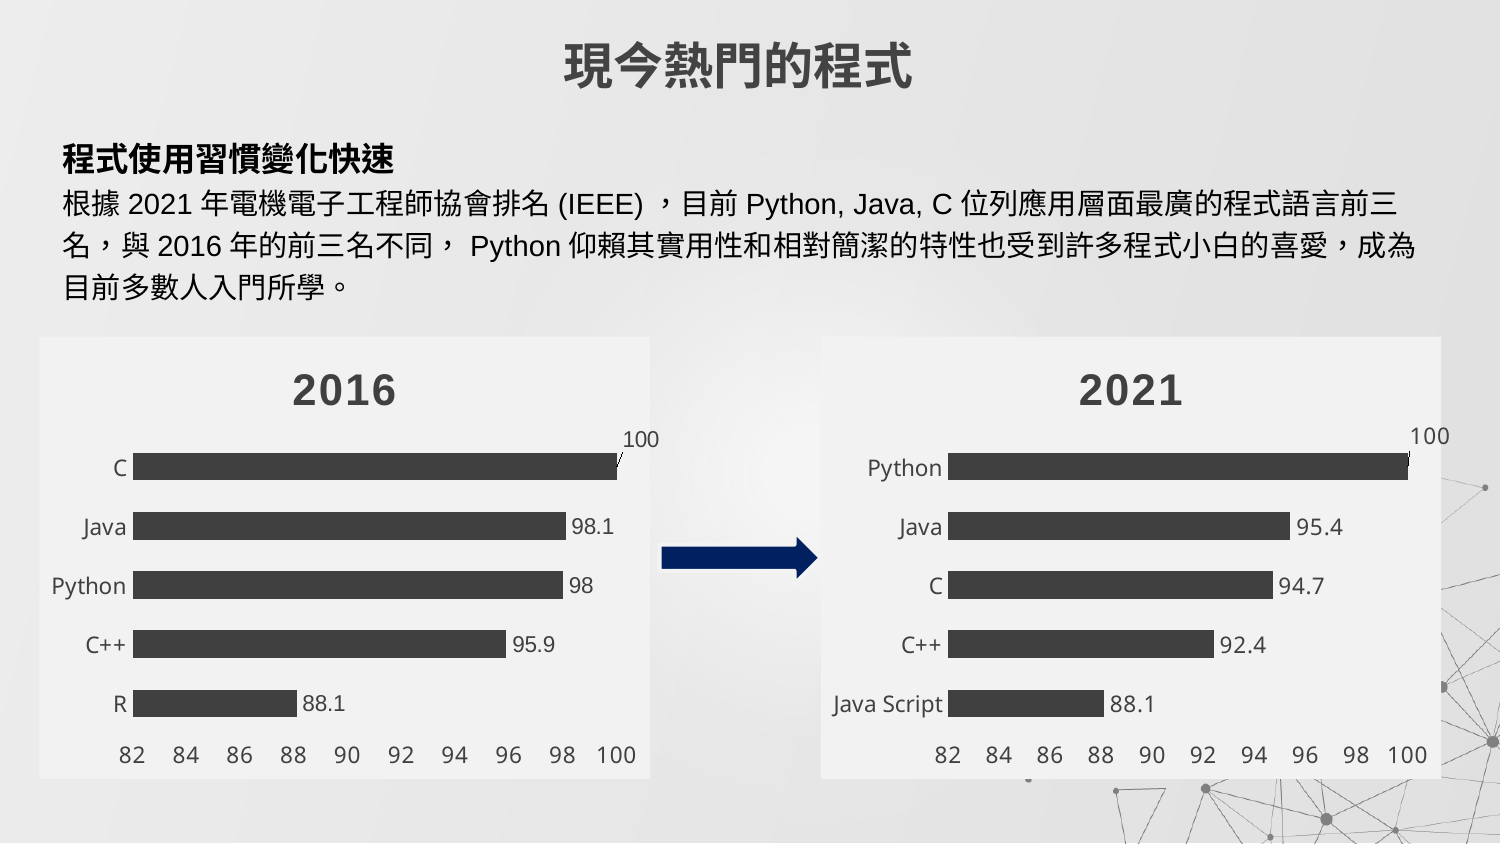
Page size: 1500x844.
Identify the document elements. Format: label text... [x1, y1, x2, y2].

title 現今熱門的程式 [310, 20, 1167, 131]
chart [820, 336, 1452, 780]
chart [39, 336, 660, 780]
text_box 程式使用習慣變化快速 根據2021年電機電子工程師協會排名(IEEE)，目前Python, Java, C位列應用層面最廣的程式語言前三名，與2016年的前三名不同，Python仰賴其實用性和相對簡潔的特性也受到許多程式小白的喜愛，成為目前多數人入門所學。 [47, 131, 1460, 312]
picture [0, 0, 1500, 844]
text_box [663, 529, 815, 587]
